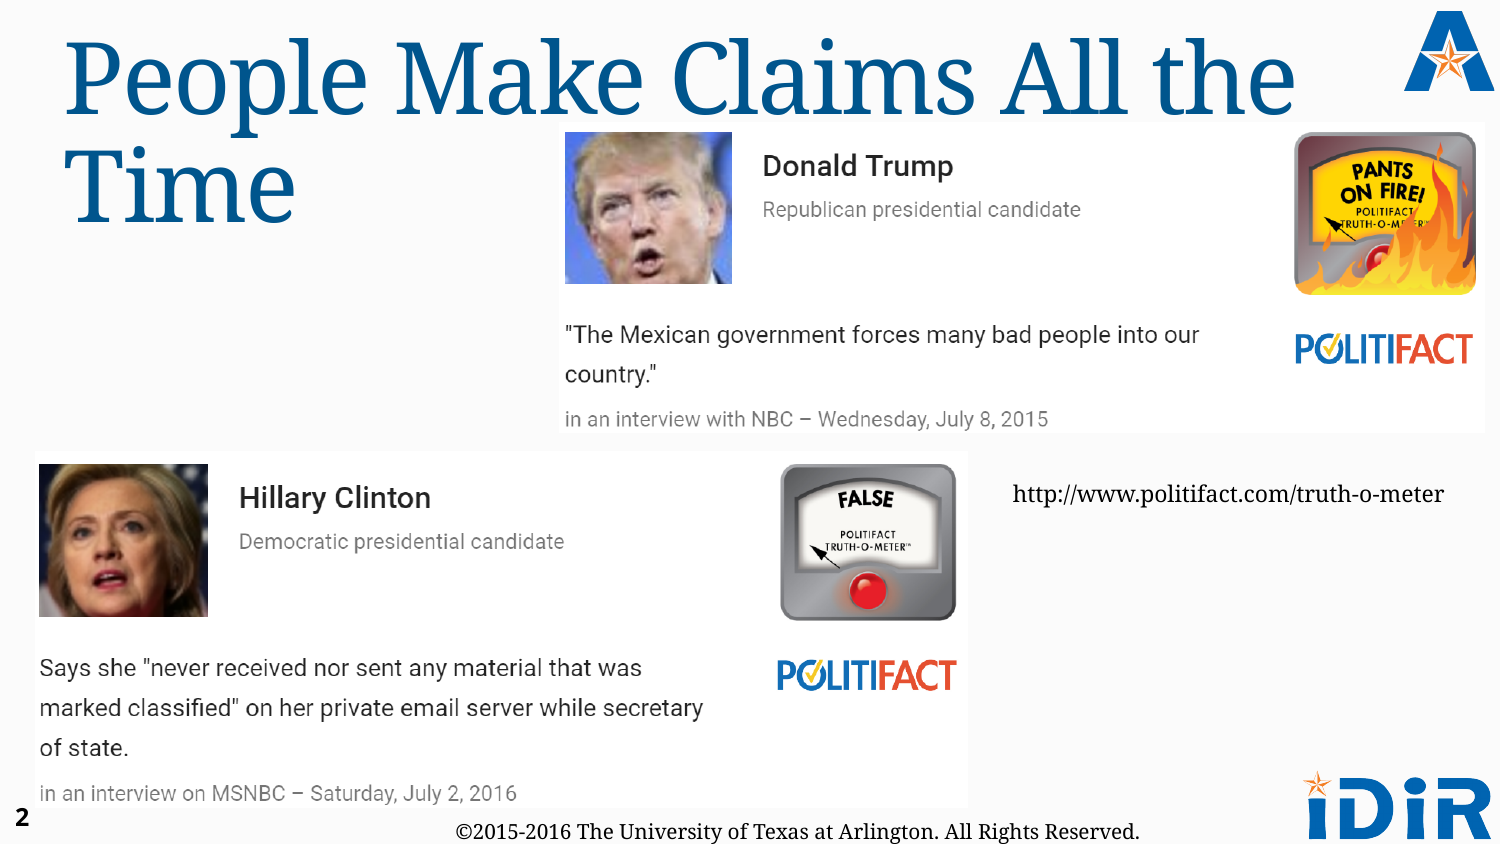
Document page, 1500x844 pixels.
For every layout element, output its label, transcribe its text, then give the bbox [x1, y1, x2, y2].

picture [35, 451, 968, 809]
text_box http://www.politifact.com/truth-o-meter [998, 472, 1485, 515]
picture [559, 122, 1485, 434]
picture [1404, 11, 1495, 91]
slide_number 2 [0, 796, 350, 842]
picture [1301, 769, 1495, 844]
title People Make Claims All the Time [63, 28, 1436, 139]
